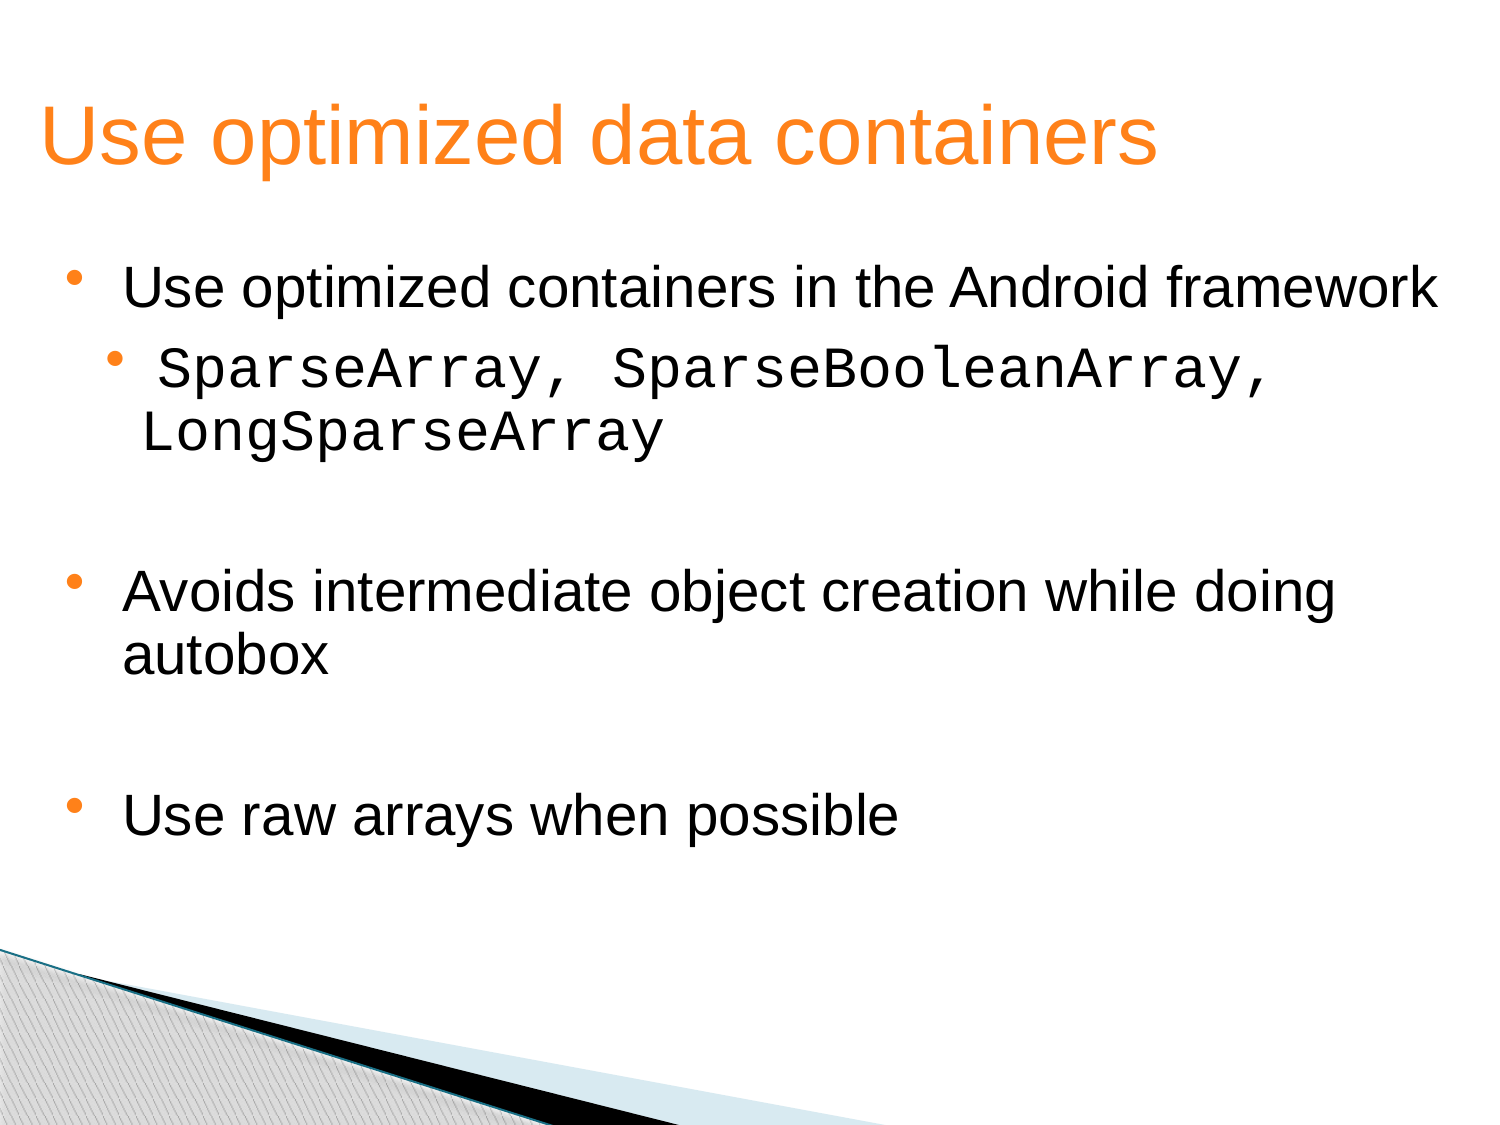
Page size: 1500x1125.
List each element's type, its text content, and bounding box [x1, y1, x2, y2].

text_box Use optimized data containers [24, 37, 1500, 225]
text_box Use optimized containers in the Android framework SparseArray, SparseBooleanArray, LongSparseArray Avoids intermediate object creation while doing autobox Use raw arrays when possible [49, 249, 1468, 856]
